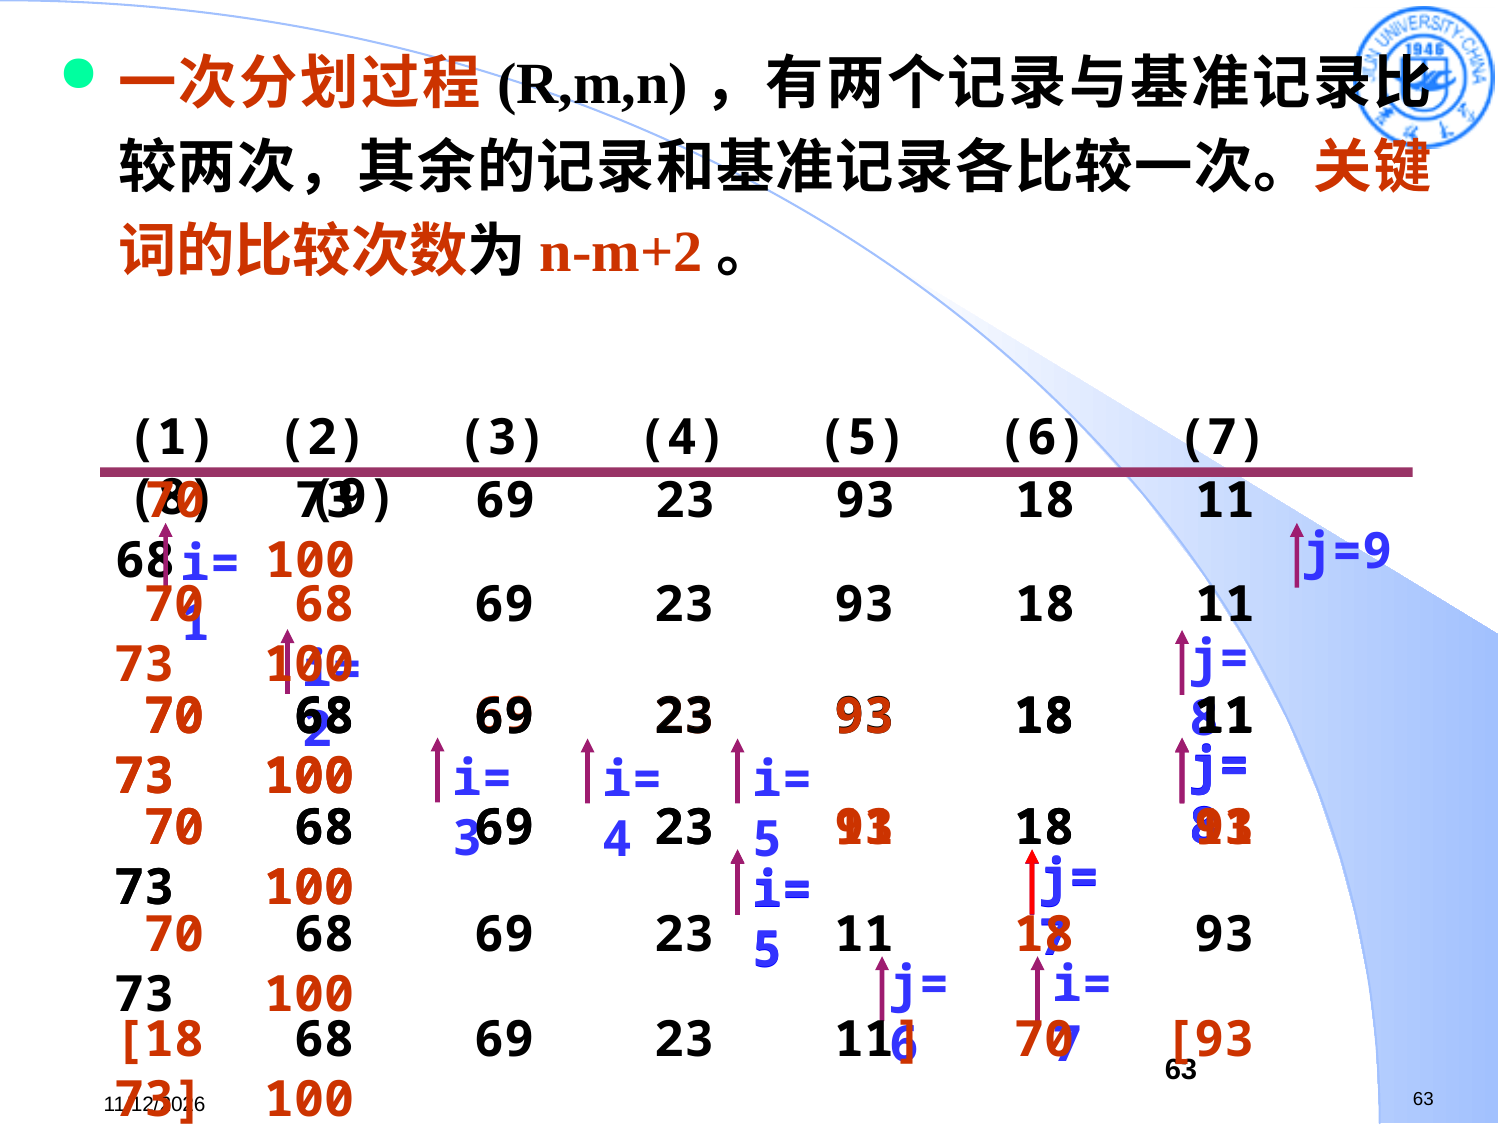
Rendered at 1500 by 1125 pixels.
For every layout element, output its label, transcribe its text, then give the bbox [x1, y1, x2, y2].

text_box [100, 460, 1436, 599]
slide_number 63 [1413, 1042, 1500, 1103]
text_box [18 68 69 23 11] 70 [93 73] 100 [99, 1071, 1413, 1125]
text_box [99, 675, 1413, 786]
text_box 一次分划过程(R,m,n)，有两个记录与基准记录比较两次，其余的记录和基准记录各比较一次。关键词的比较次数为n-m+2。 [47, 23, 1447, 1071]
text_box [99, 786, 1413, 893]
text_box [100, 396, 1413, 459]
list [0, 0, 1500, 1125]
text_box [99, 564, 1413, 673]
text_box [99, 893, 1413, 1019]
